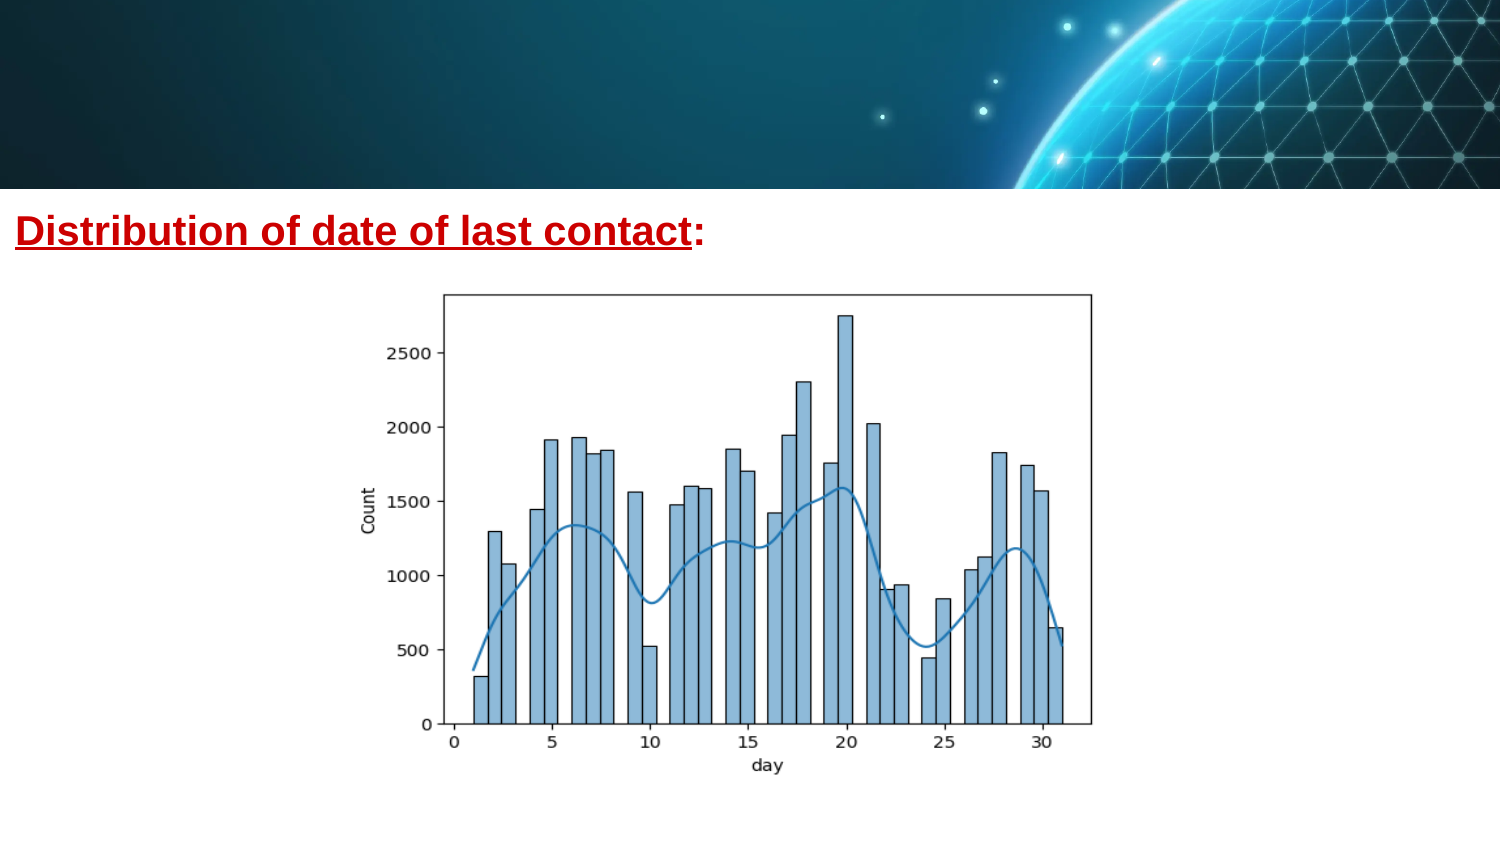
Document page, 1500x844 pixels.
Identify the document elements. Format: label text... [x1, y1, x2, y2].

picture [0, 0, 1500, 189]
text_box Distribution of date of last contact: [0, 196, 1067, 269]
picture [347, 283, 1104, 785]
